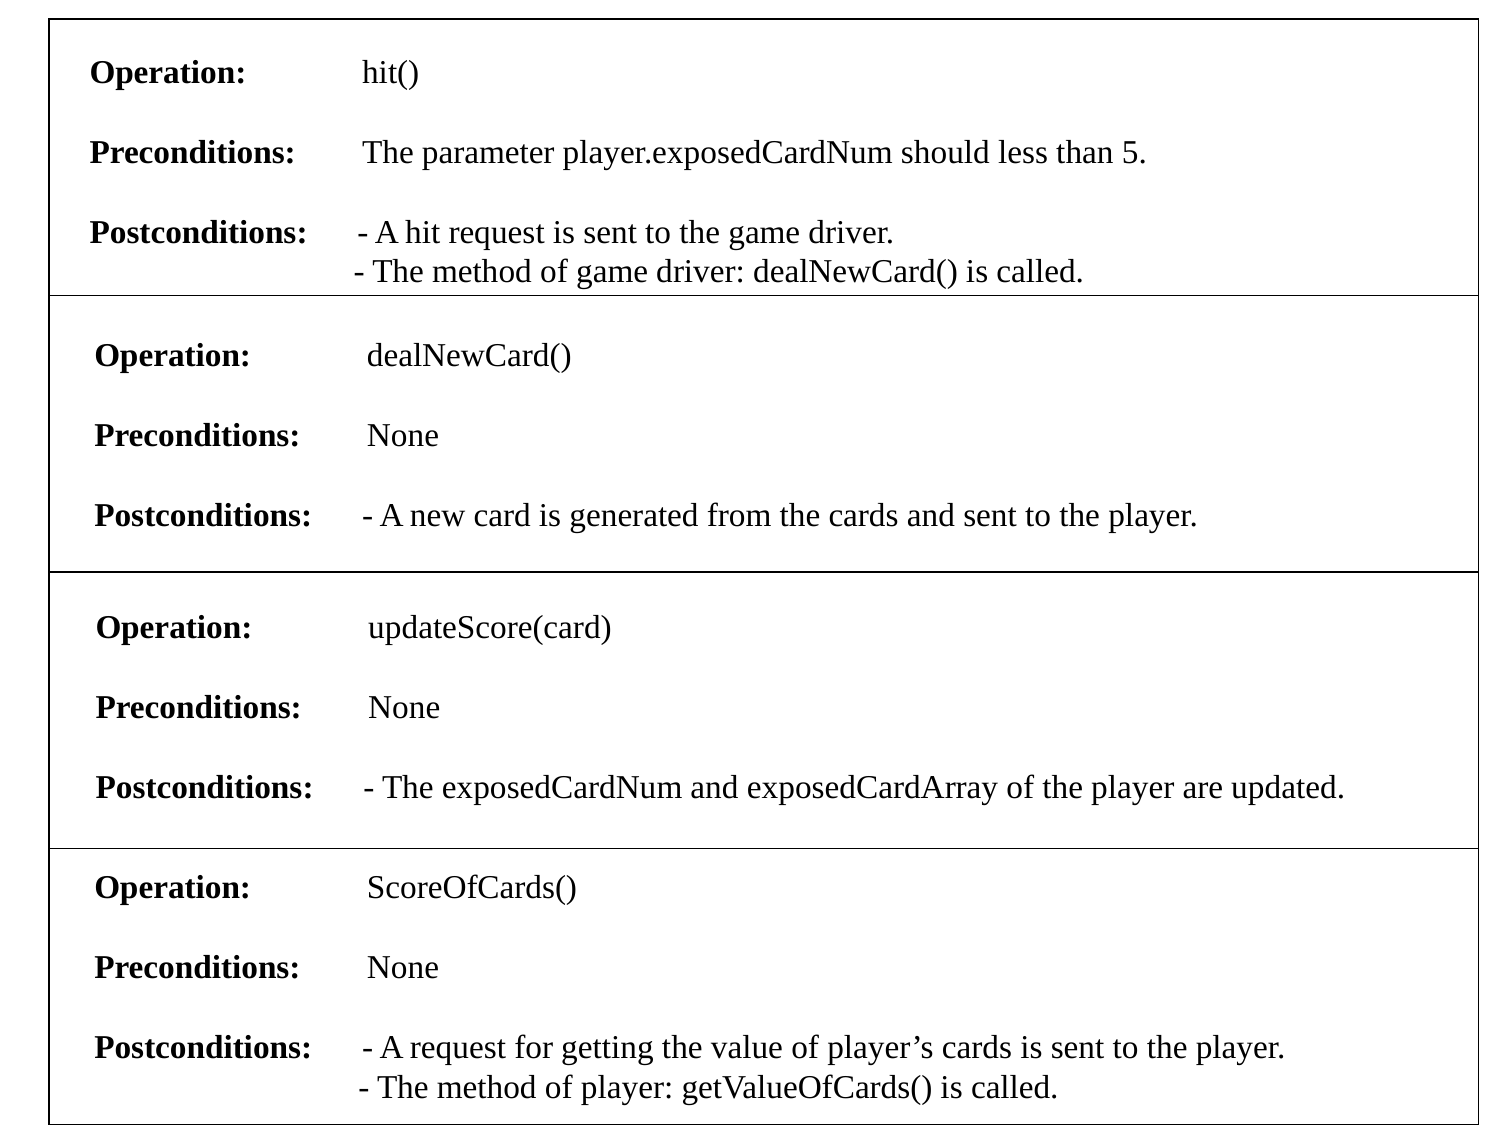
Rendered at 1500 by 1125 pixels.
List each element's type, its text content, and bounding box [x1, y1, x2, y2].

table_cell [50, 849, 1478, 1124]
text_box Operation: updateScore(card) Preconditions: None Postconditions: - The exposedCardNum and exposedCardArray of the player are updated. [80, 597, 1392, 813]
text_box Operation: dealNewCard() Preconditions: None Postconditions: - A new card is generated from the cards and sent to the player. [79, 326, 1391, 541]
table_cell [50, 573, 1478, 848]
table_header [50, 20, 1478, 295]
table_cell [50, 296, 1478, 571]
text_box Operation: ScoreOfCards() Preconditions: None Postconditions: - A request for getting the value of player’s cards is sent to the player. - The method of player: getValueOfCards() is called. [79, 857, 1324, 1125]
